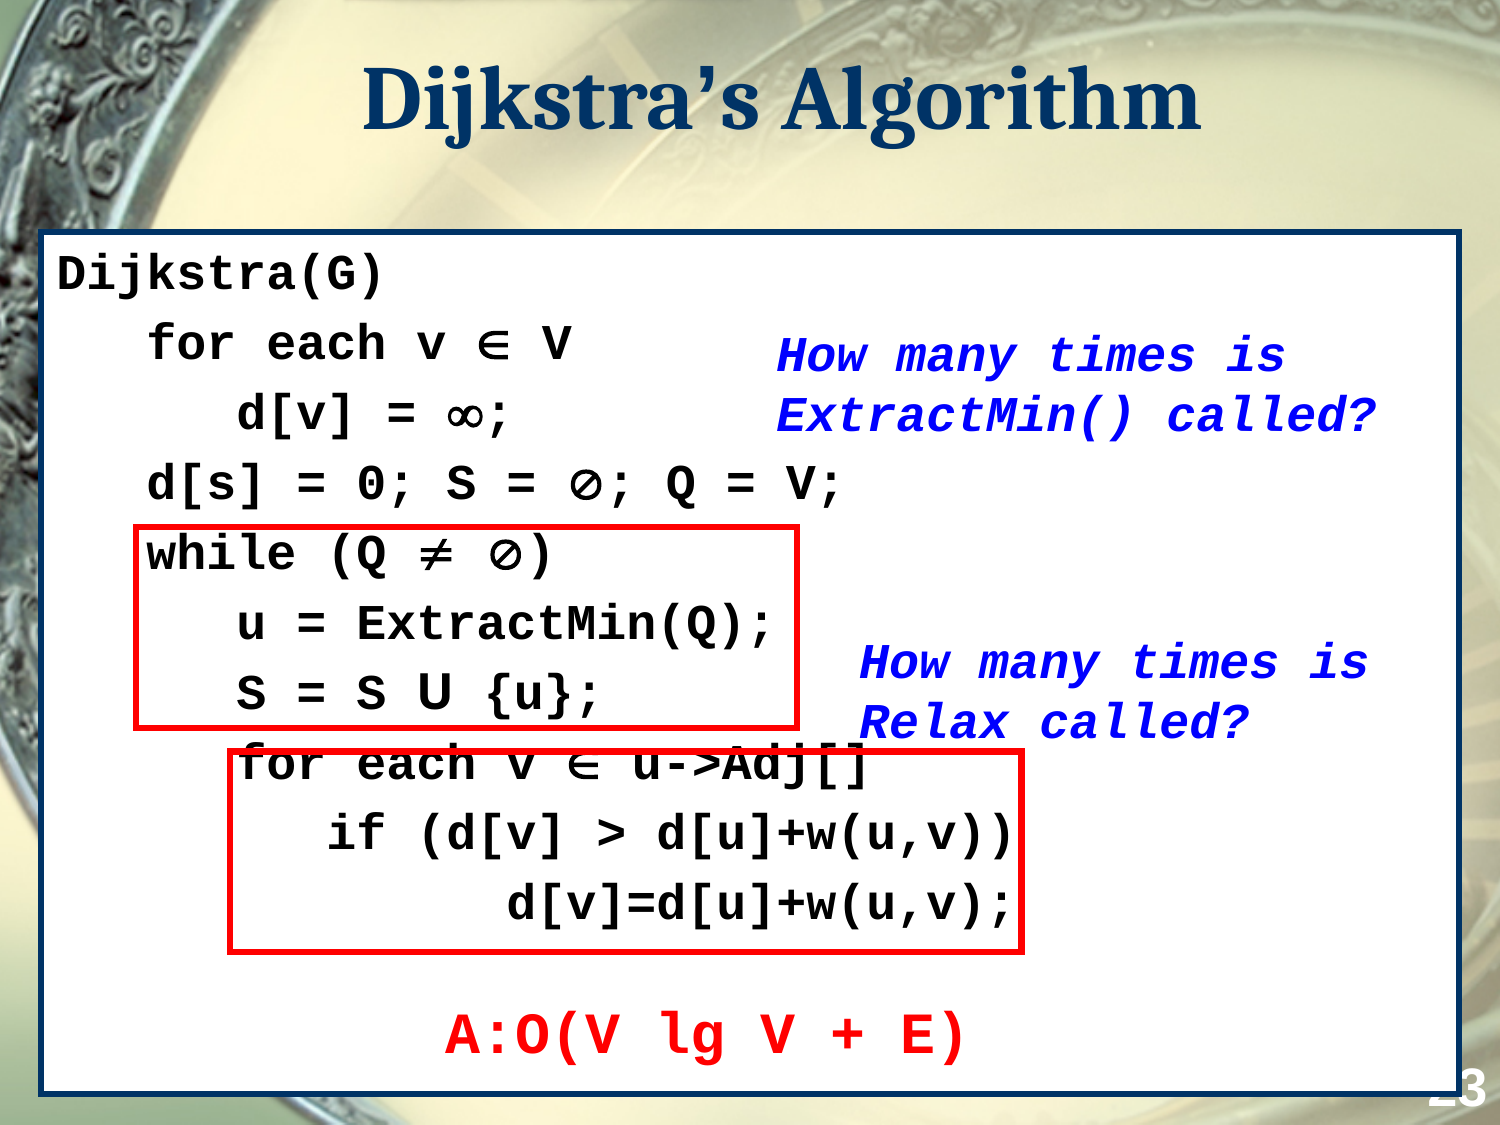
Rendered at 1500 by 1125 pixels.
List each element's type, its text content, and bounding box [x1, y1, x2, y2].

picture [0, 0, 1500, 1125]
slide_number 23 [1409, 1044, 1500, 1125]
list Dijkstra(G) for each v  V d[v] = ; d[s] = 0; S = ; Q = V; while (Q  ) u = ExtractMin(Q); S = S U {u}; for each v  u->Adj[] if (d[v] > d[u]+w(u,v)) d[v]=d[u]+w(u,v); [41, 231, 1459, 1094]
text_box How many times is Relax called? [844, 621, 1414, 757]
text_box A:O(V lg V + E) [430, 987, 998, 1073]
title Dijkstra’s Algorithm [183, 42, 1384, 181]
text_box [135, 527, 798, 728]
text_box How many times is ExtractMin() called? [761, 314, 1391, 449]
text_box [230, 751, 1022, 953]
